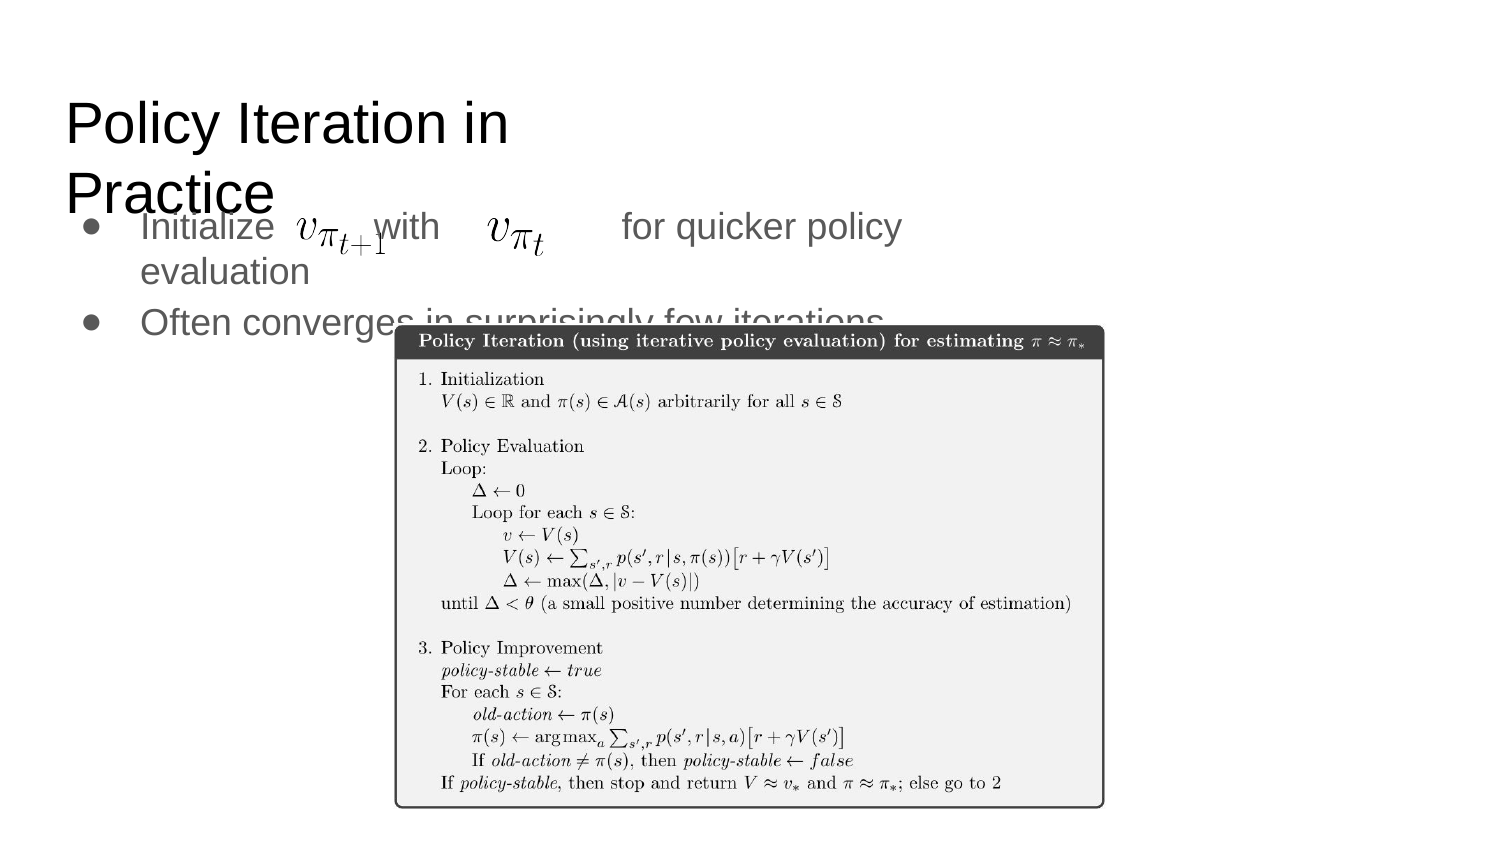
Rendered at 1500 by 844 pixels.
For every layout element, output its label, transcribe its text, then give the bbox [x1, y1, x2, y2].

text_box Initialize with for quicker policy evaluation Often converges in surprisingly few iterations [77, 192, 1025, 344]
text_box [296, 218, 385, 256]
title Policy Iteration in Practice [63, 82, 737, 226]
text_box [487, 218, 544, 256]
text_box [392, 323, 1107, 809]
